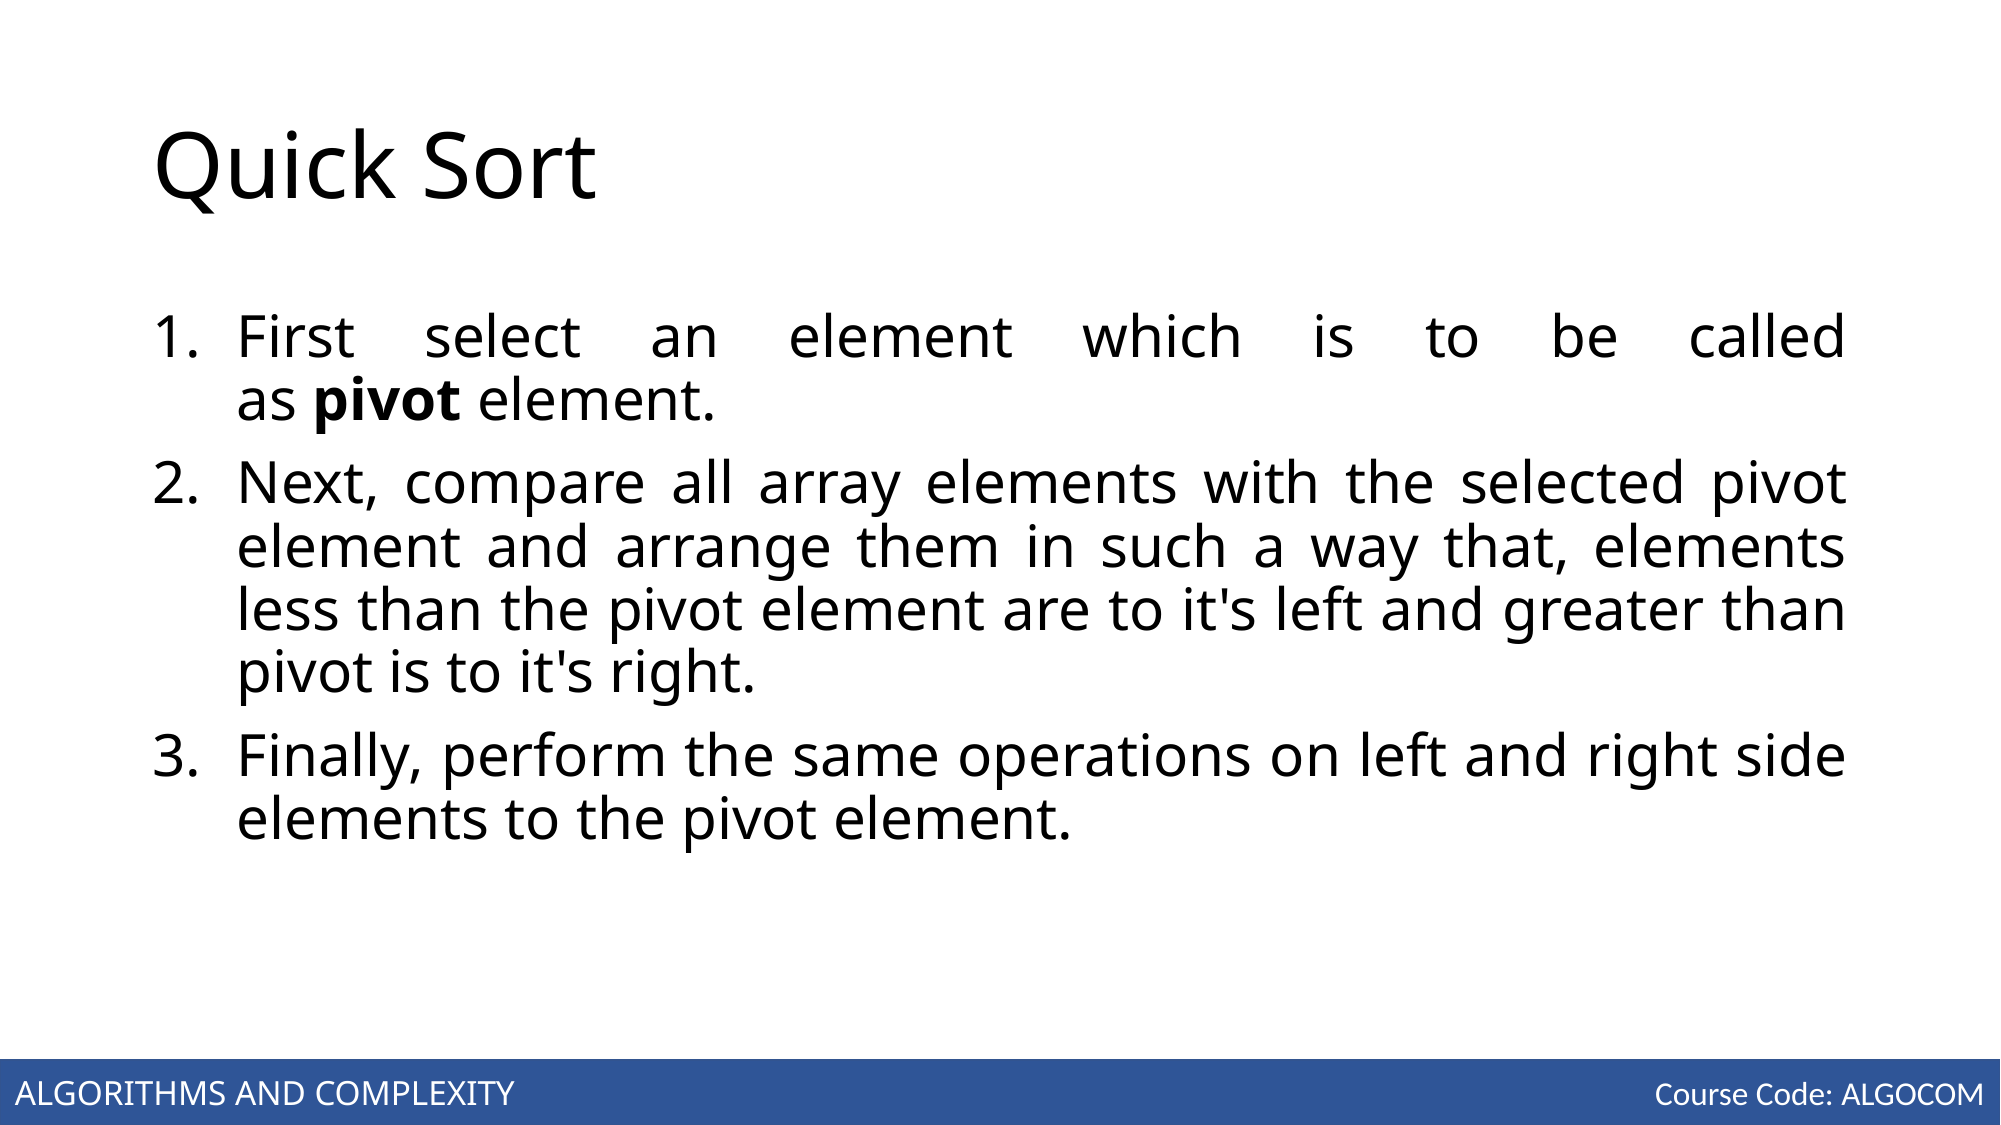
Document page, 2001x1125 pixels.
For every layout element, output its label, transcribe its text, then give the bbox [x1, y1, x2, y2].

text_box Course Code: ALGOCOM [1516, 1064, 2000, 1120]
title Quick Sort [137, 59, 1863, 278]
text_box [0, 1059, 2000, 1125]
list First select an element which is to be called as pivot element. Next, compare all array elements with the selected pivot element and arrange them in such a way that, elements less than the pivot element are to it's left and greater than pivot is to it's right. Finally, perform the same operations on left and right side elements to the pivot element. [137, 299, 1863, 1014]
text_box ALGORITHMS AND COMPLEXITY [0, 1064, 595, 1120]
